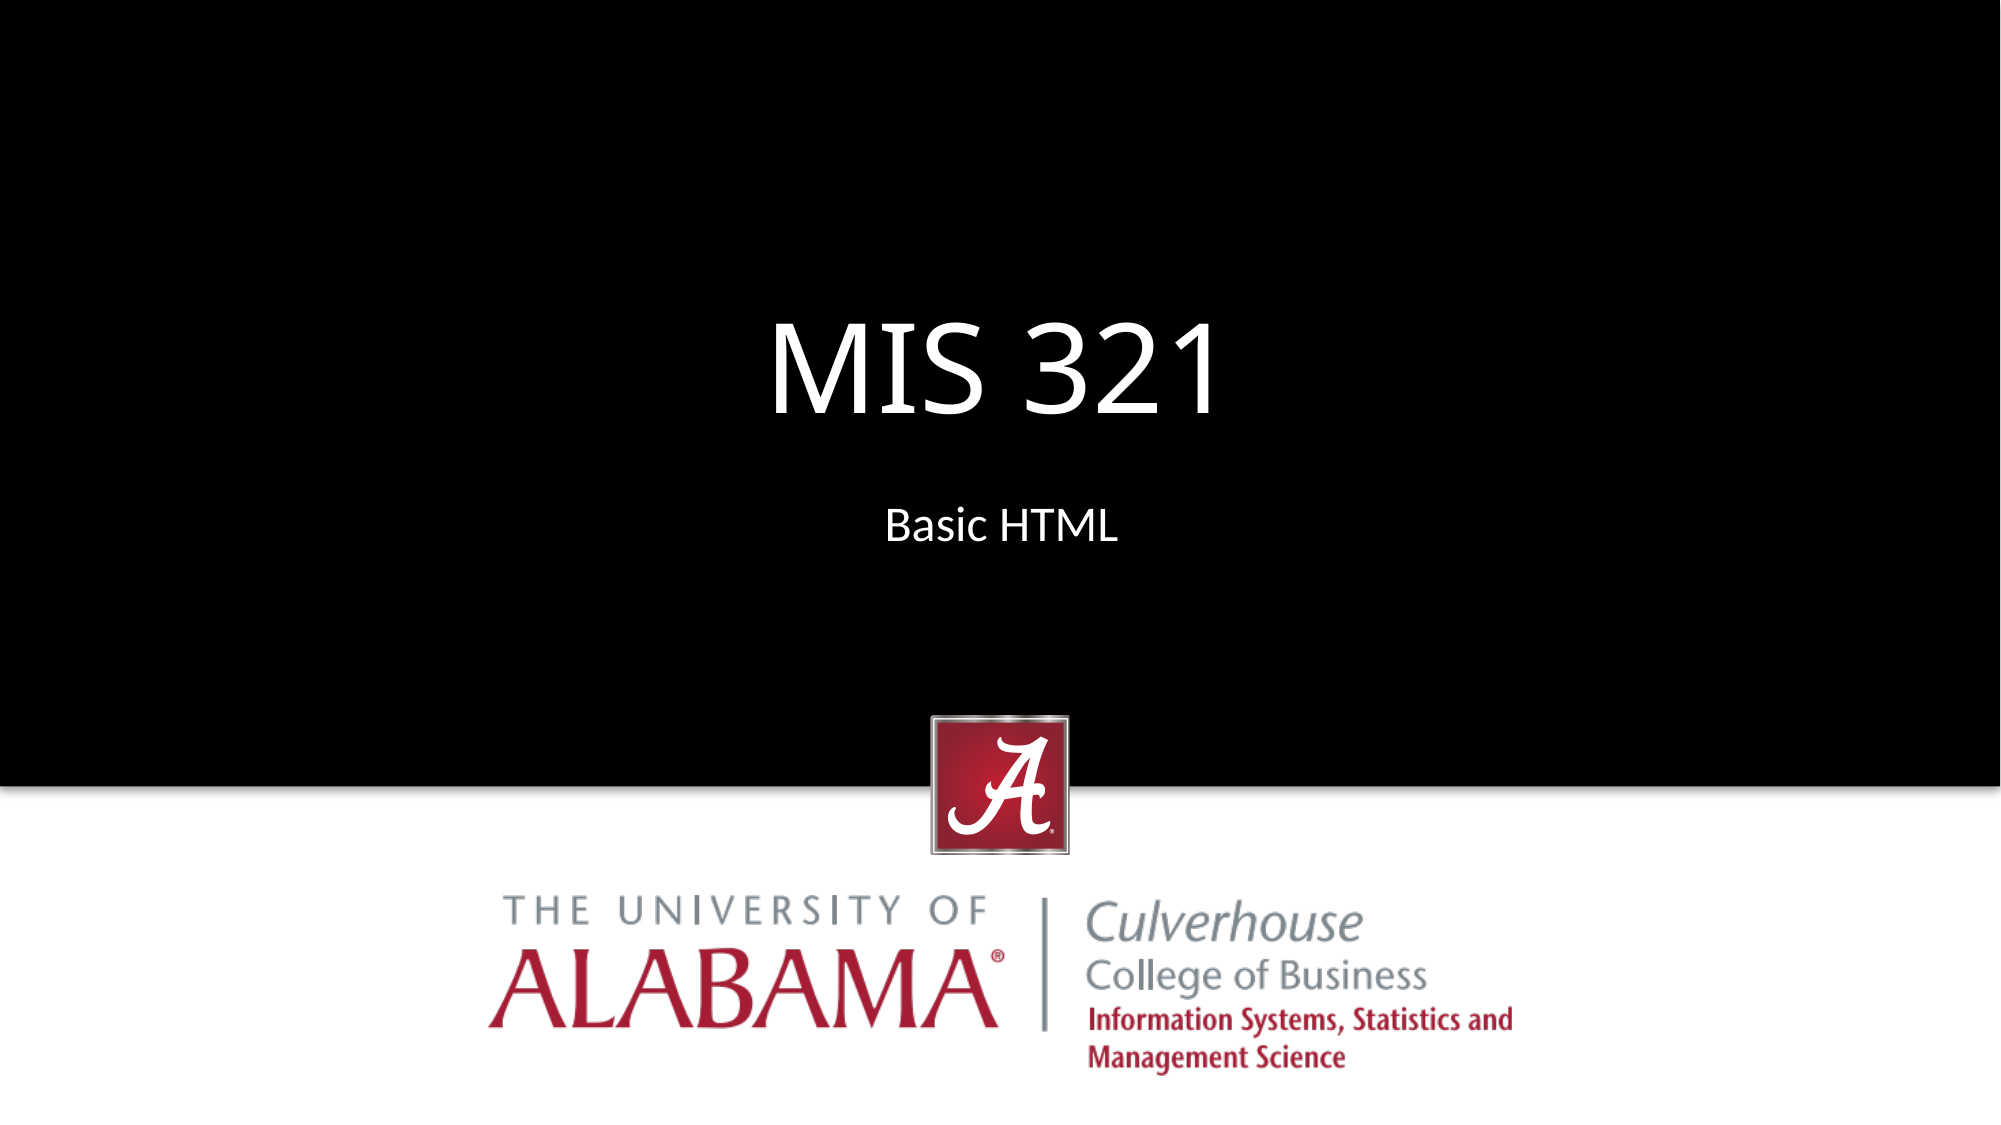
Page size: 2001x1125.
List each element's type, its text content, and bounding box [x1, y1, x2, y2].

subtitle Basic HTML [251, 490, 1752, 763]
title MIS 321 [249, 184, 1750, 563]
